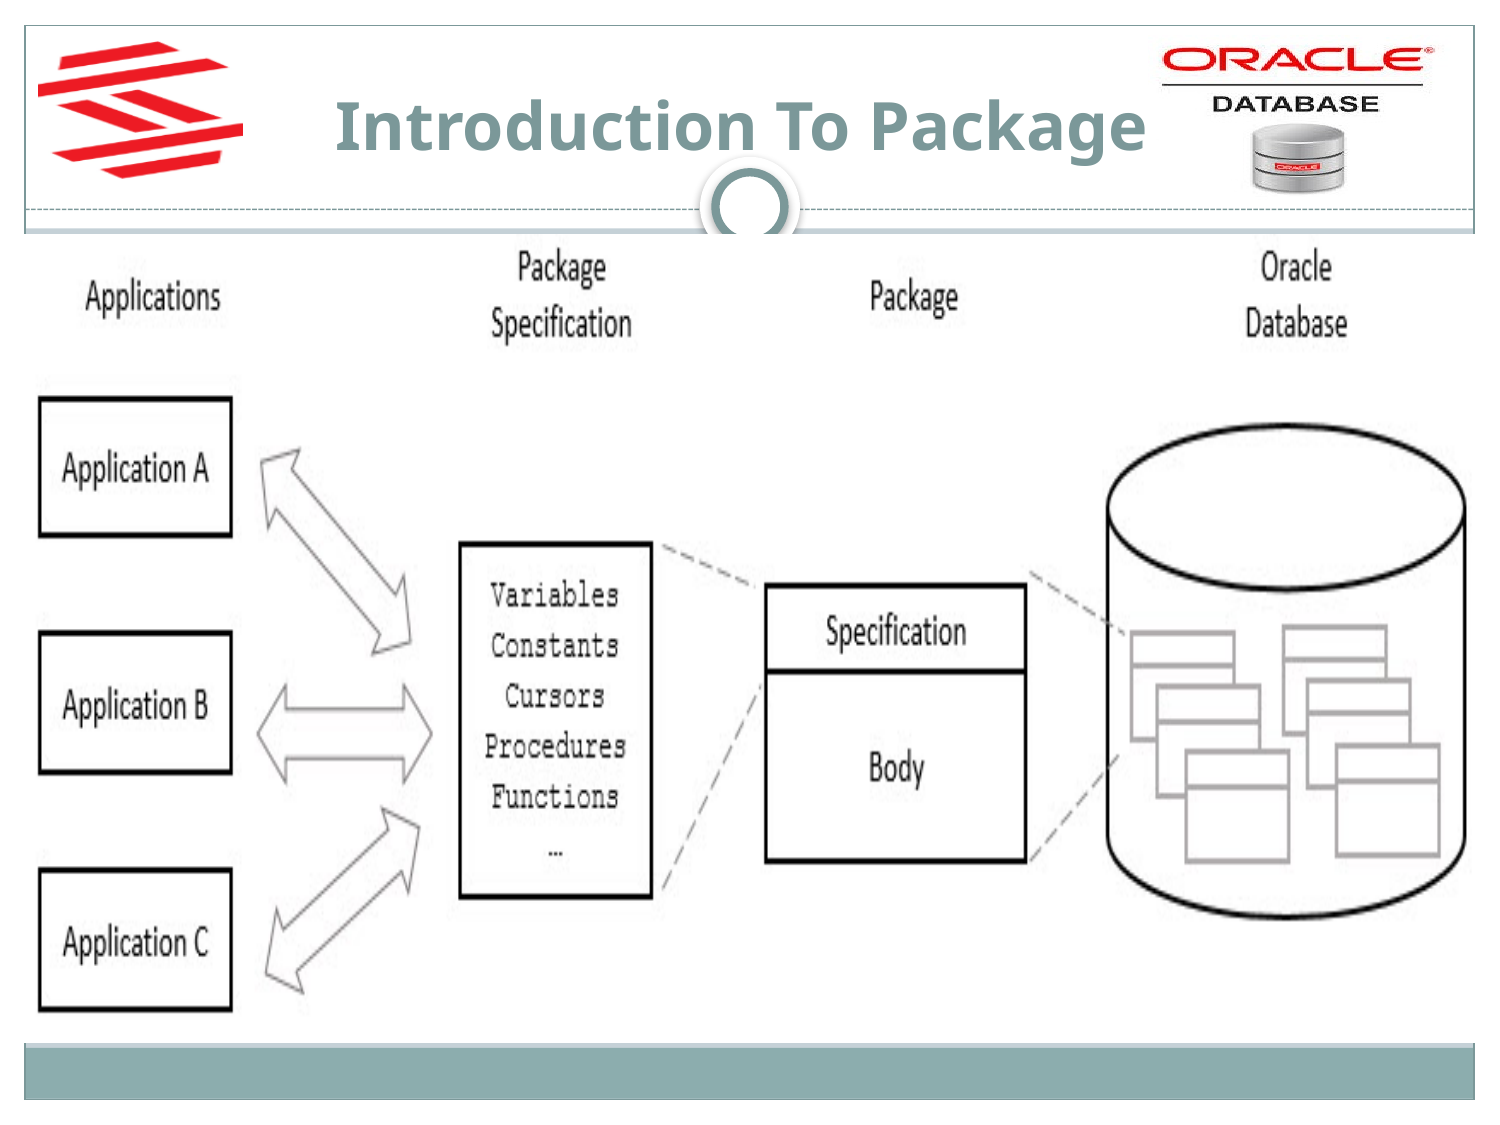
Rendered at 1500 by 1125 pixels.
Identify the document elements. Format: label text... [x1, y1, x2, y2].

picture [1148, 34, 1453, 200]
title Introduction To Packages [248, 46, 1141, 172]
picture [37, 40, 243, 185]
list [23, 234, 1477, 1044]
